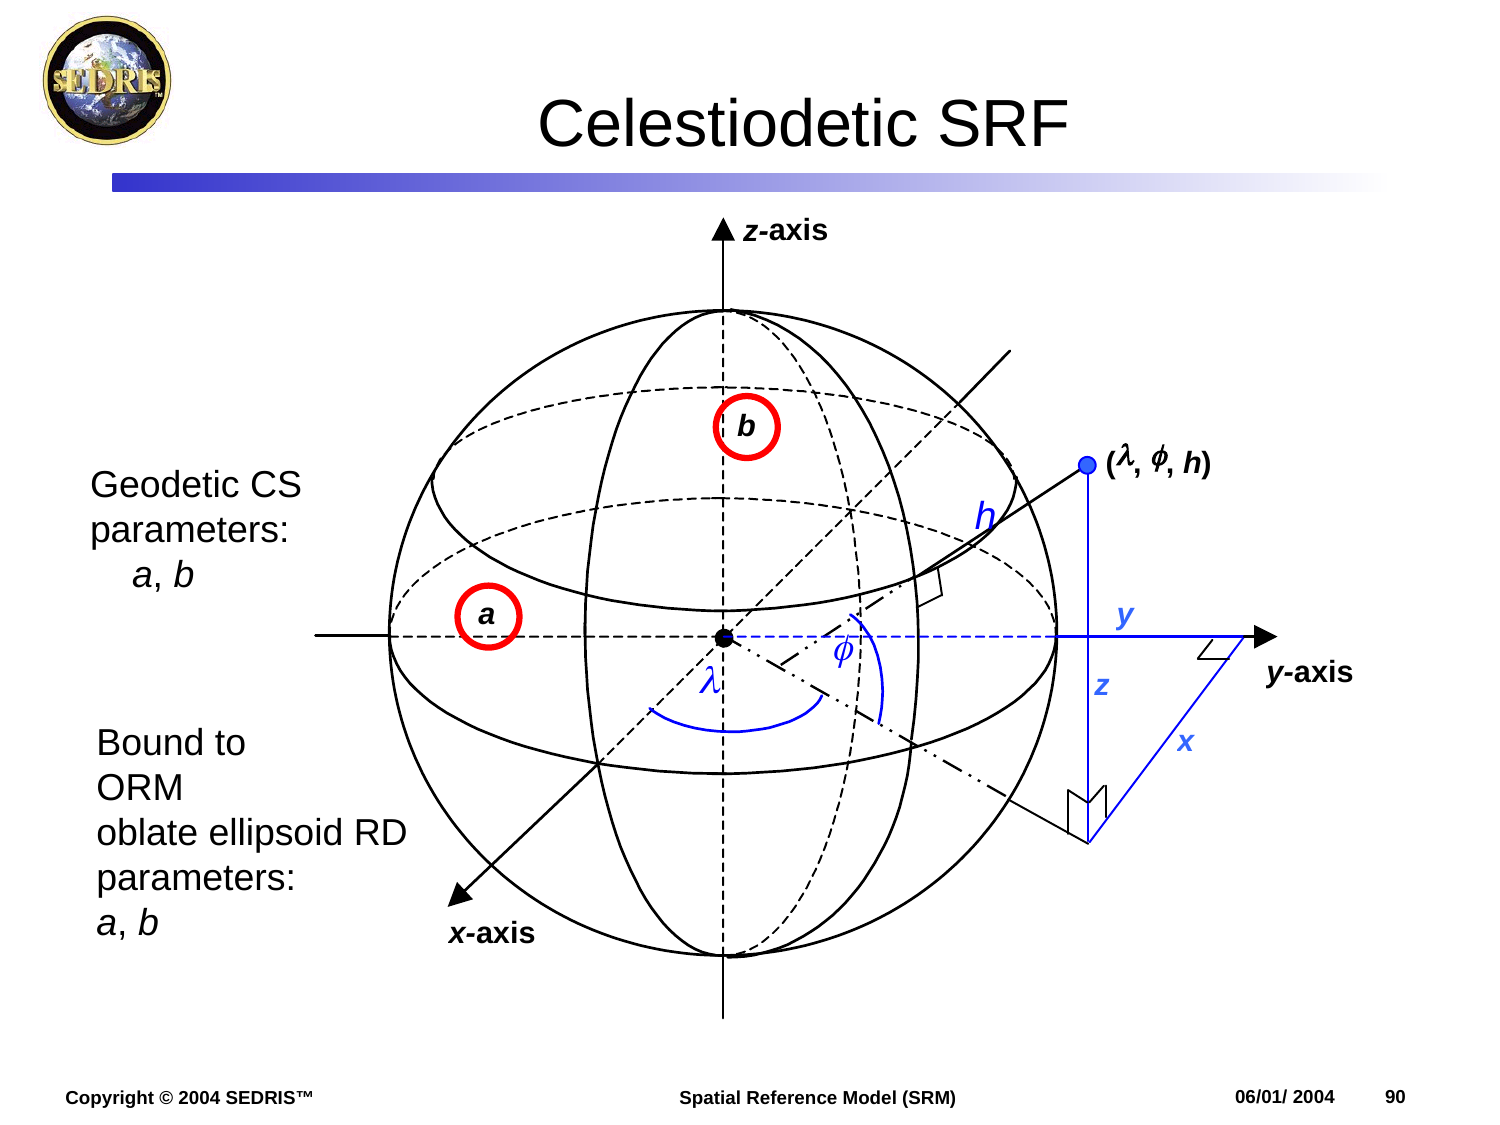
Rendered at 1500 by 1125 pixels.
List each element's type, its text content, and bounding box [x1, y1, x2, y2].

picture [39, 12, 174, 148]
title Celestiodetic SRF [181, 37, 1428, 202]
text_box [74, 395, 778, 648]
text_box Bound to ORM oblate ellipsoid RD parameters: a, b [81, 710, 175, 951]
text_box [175, 205, 1444, 1043]
